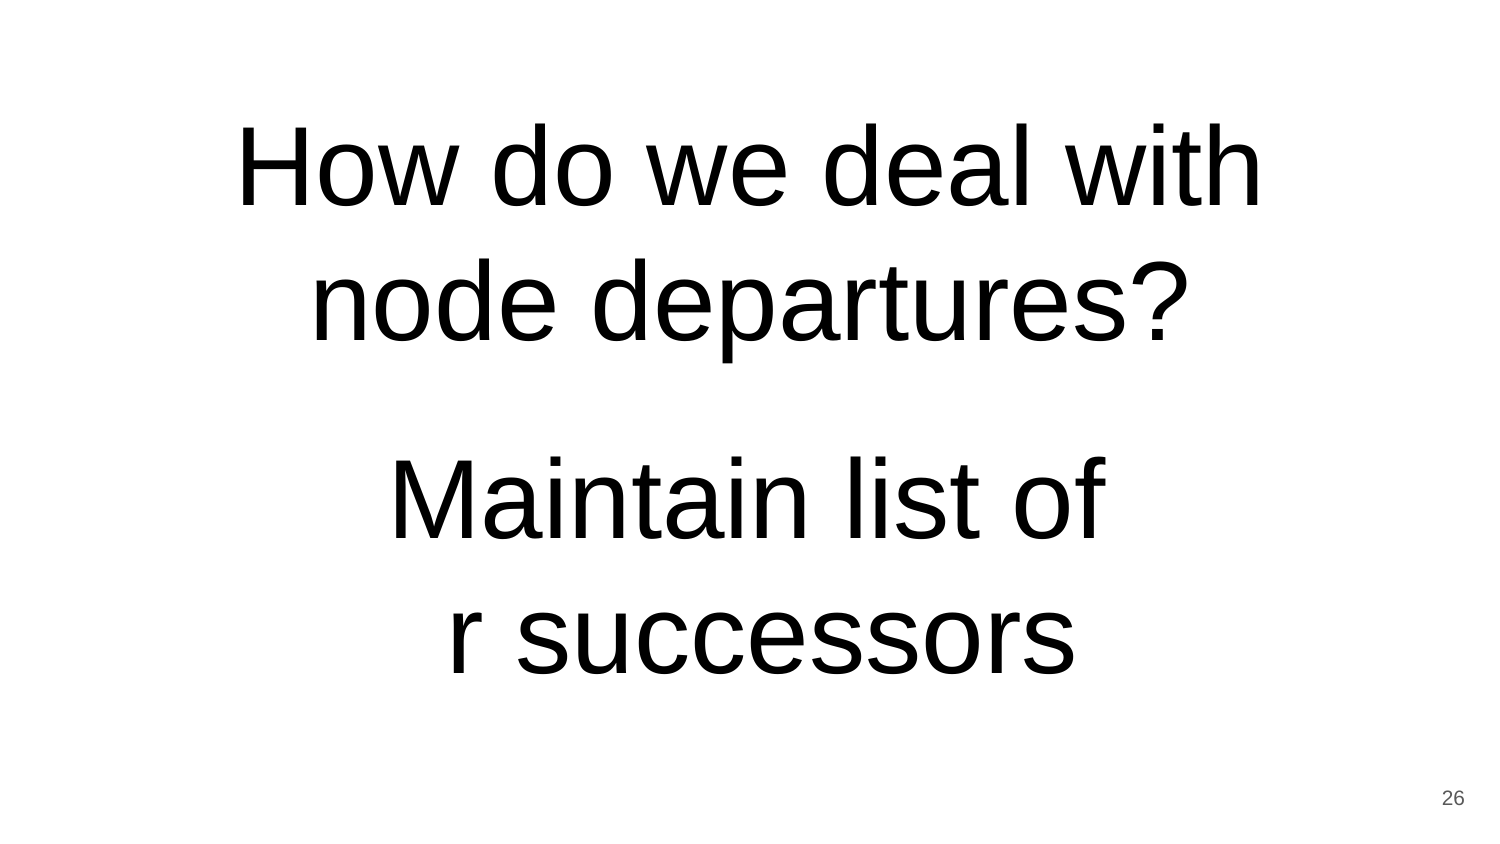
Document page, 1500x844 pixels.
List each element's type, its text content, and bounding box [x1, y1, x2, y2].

title How do we deal with node departures? [147, 228, 1353, 379]
slide_number 26 [1389, 764, 1480, 830]
text_box Maintain list of r successors [159, 560, 1365, 711]
